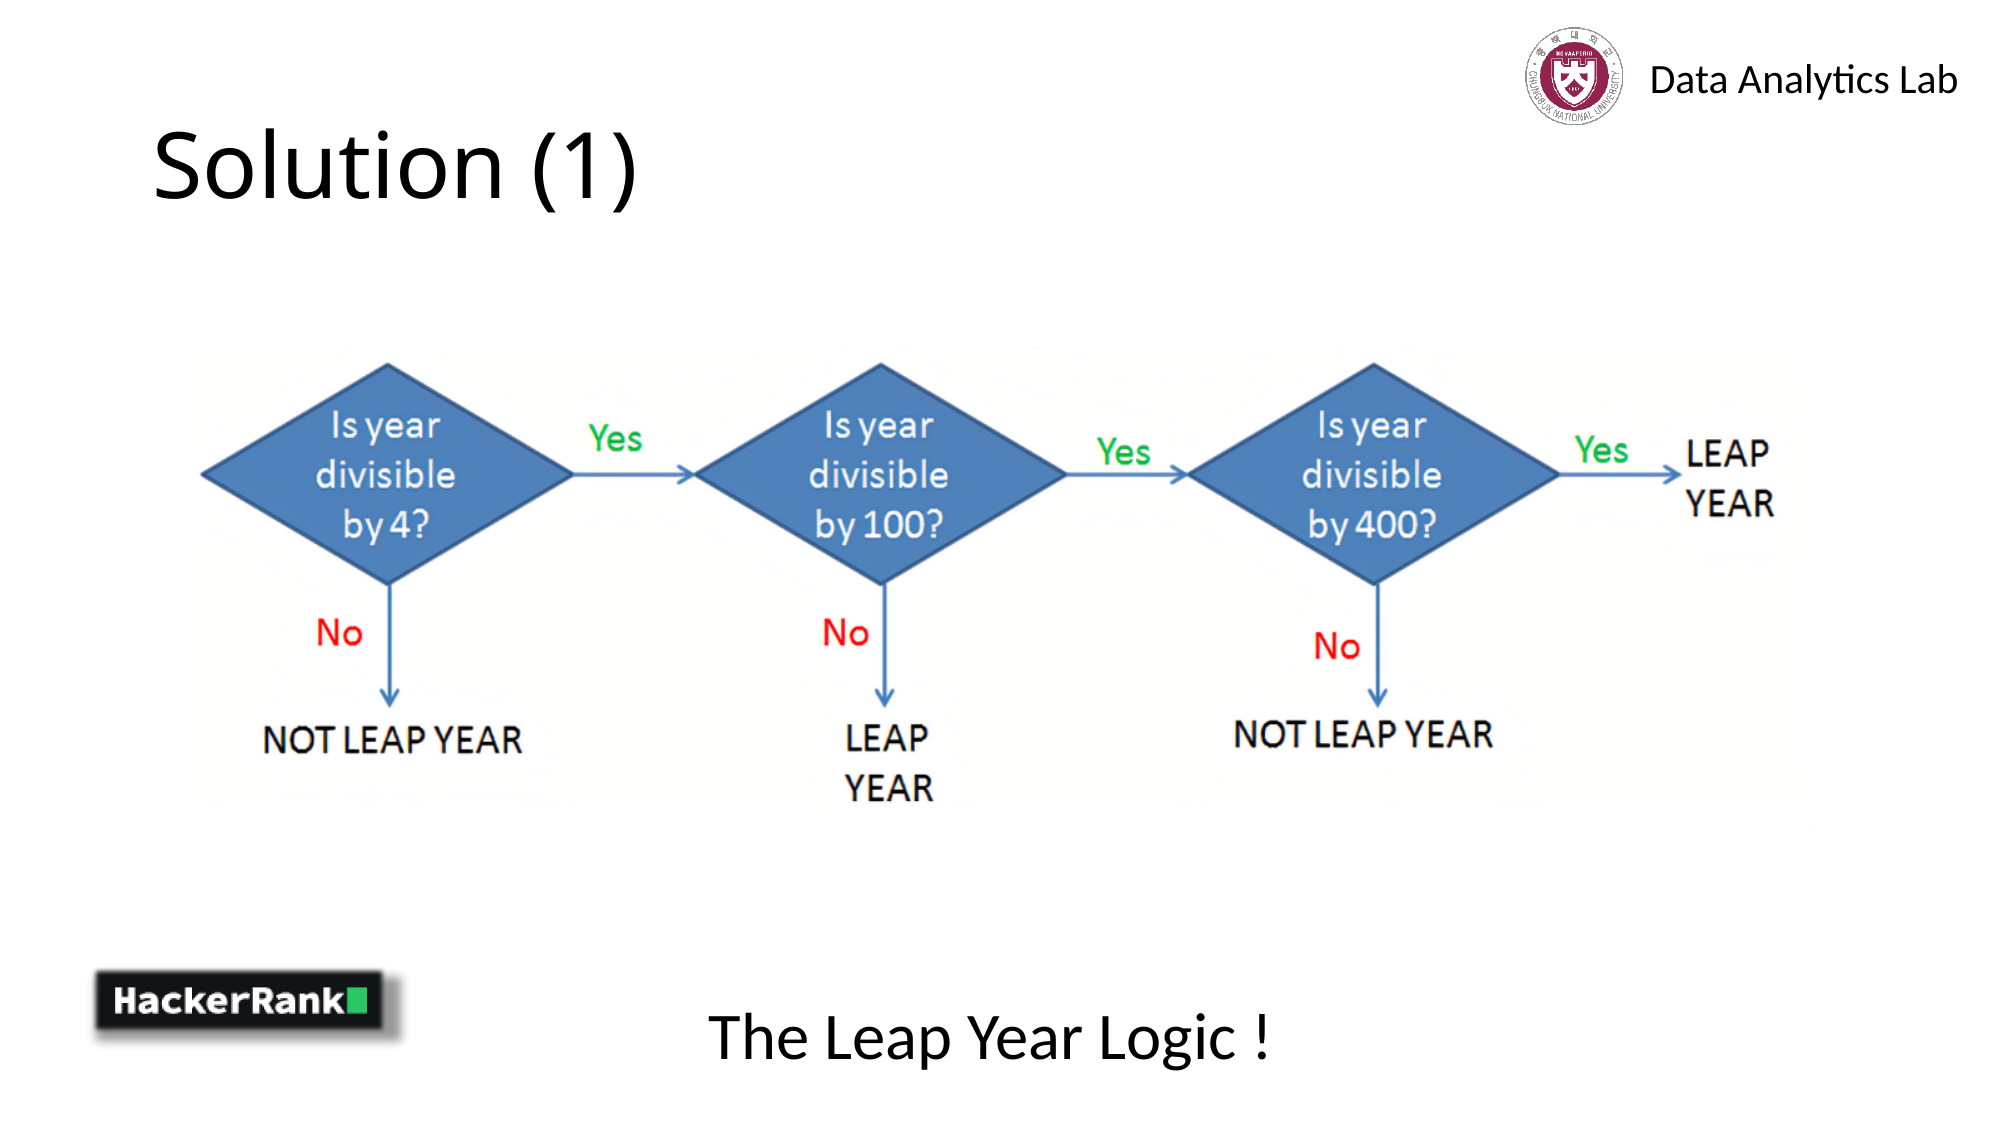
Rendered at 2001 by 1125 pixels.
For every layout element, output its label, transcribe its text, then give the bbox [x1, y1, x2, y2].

picture [187, 347, 1813, 829]
text_box The Leap Year Logic ! [179, 985, 1805, 1080]
picture [91, 966, 387, 1034]
picture [1525, 27, 1623, 59]
title Solution (1) [137, 59, 1863, 278]
